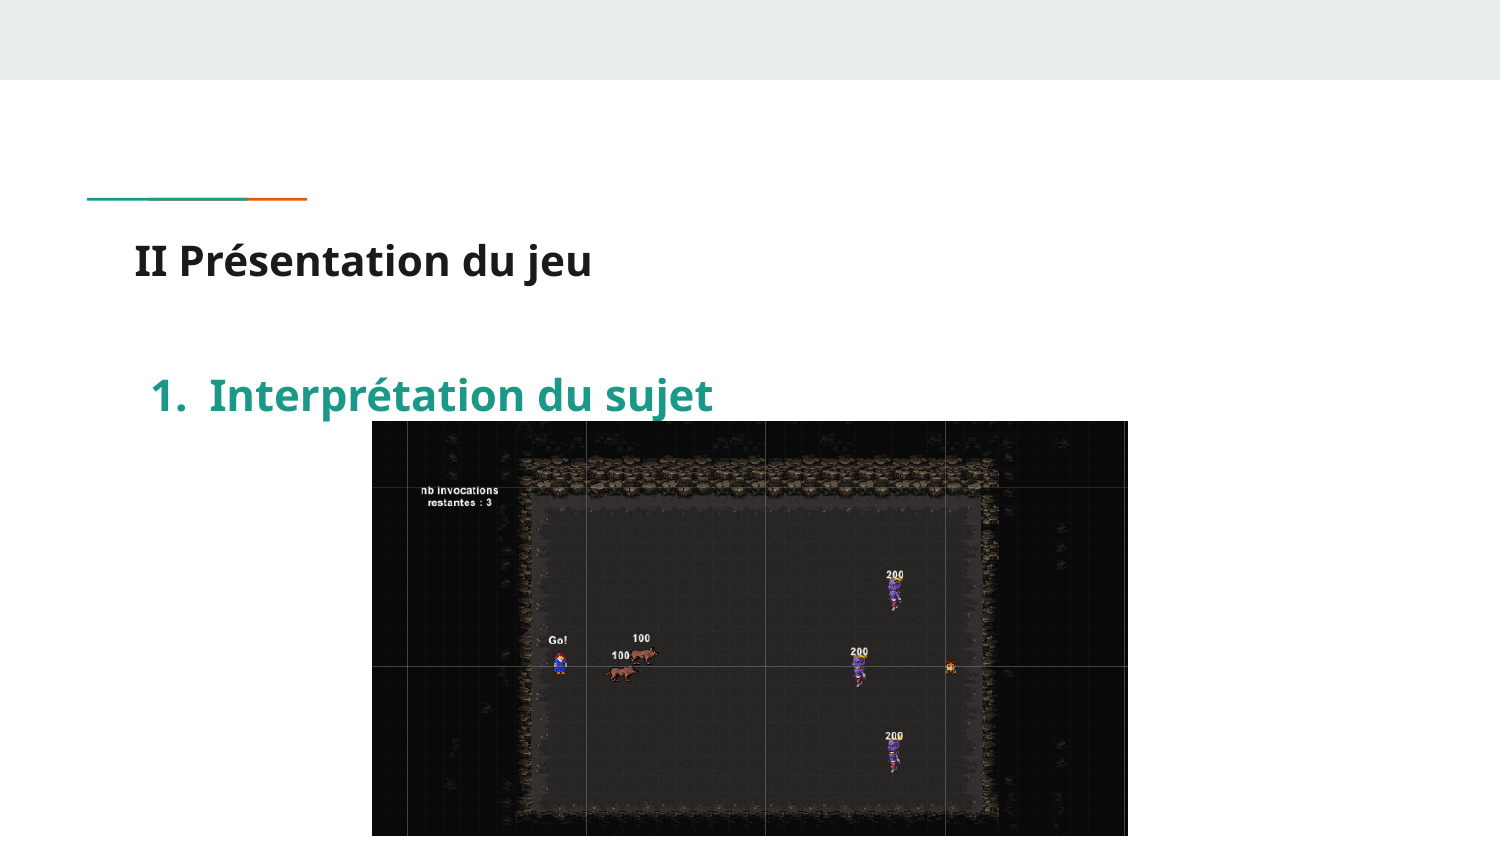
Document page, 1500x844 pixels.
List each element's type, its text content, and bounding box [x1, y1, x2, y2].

picture [372, 421, 1128, 836]
title II Présentation du jeu [119, 216, 1381, 305]
list Interprétation du sujet [119, 341, 1392, 712]
